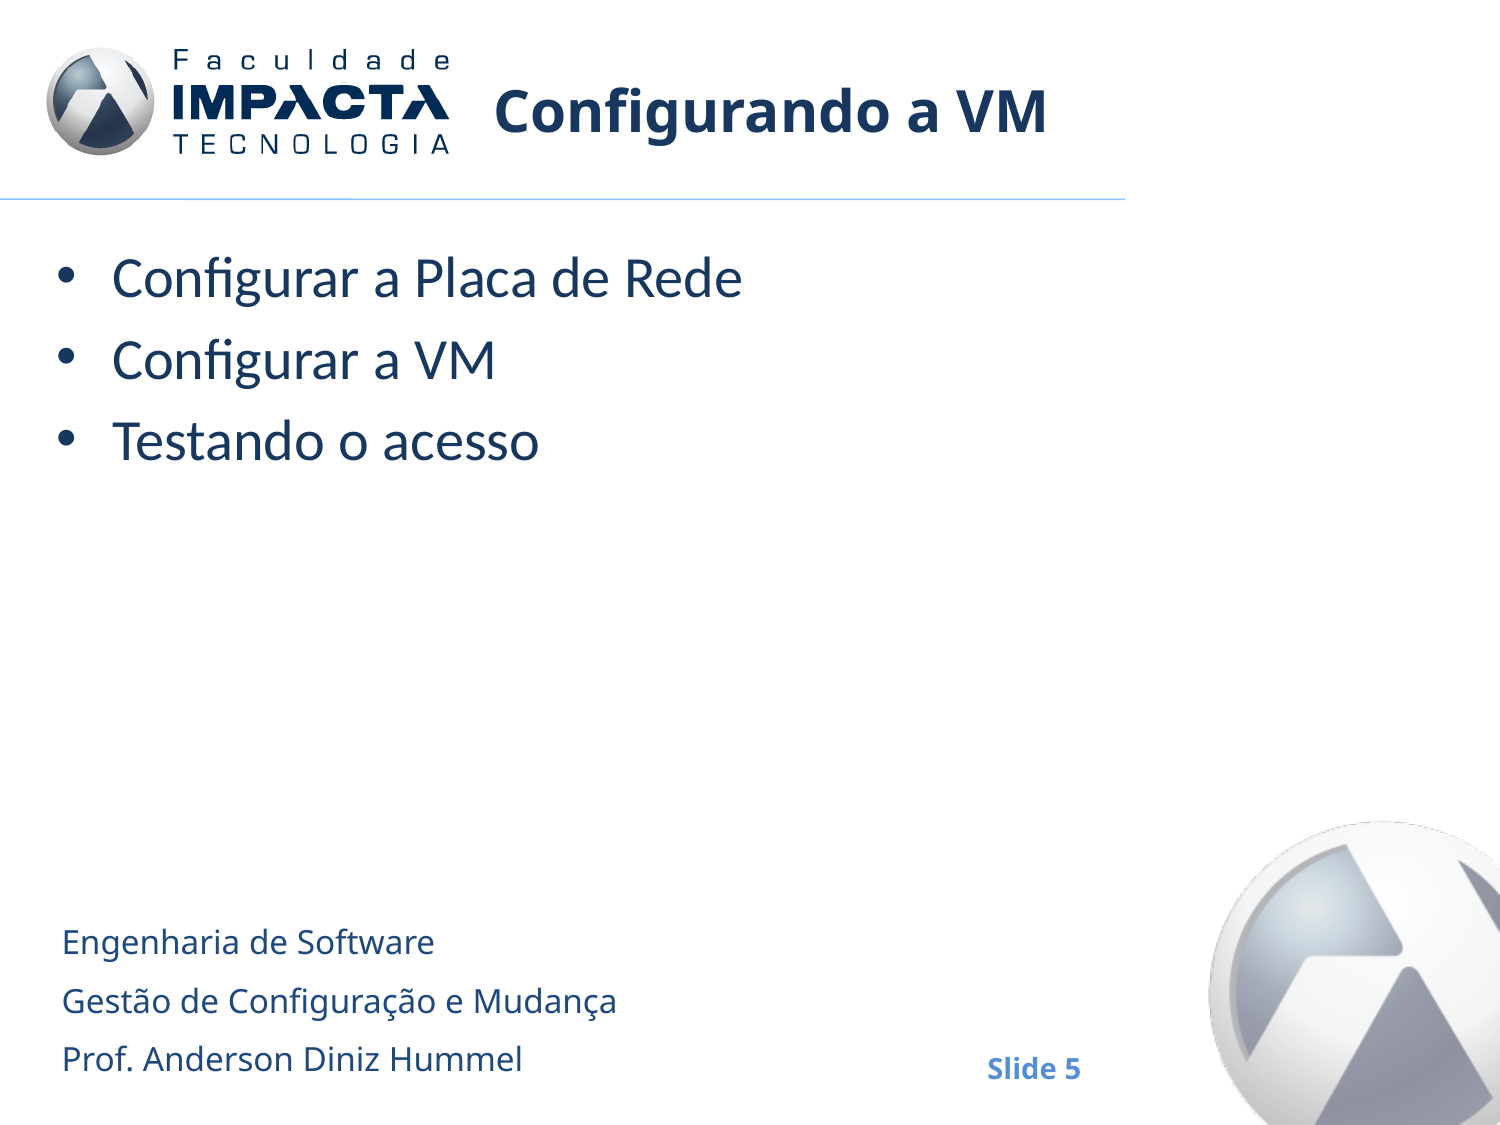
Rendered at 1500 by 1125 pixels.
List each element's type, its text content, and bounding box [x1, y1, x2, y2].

list Configurar a Placa de Rede Configurar a VM Testando o acesso [41, 231, 1400, 894]
picture [35, 35, 458, 164]
title Configurando a VM [478, 66, 1483, 149]
picture [1206, 787, 1500, 1125]
list Engenharia de Software [46, 914, 868, 972]
list Gestão de Configuração e Mudança [46, 972, 868, 1031]
list Prof. Anderson Diniz Hummel [46, 1031, 868, 1102]
